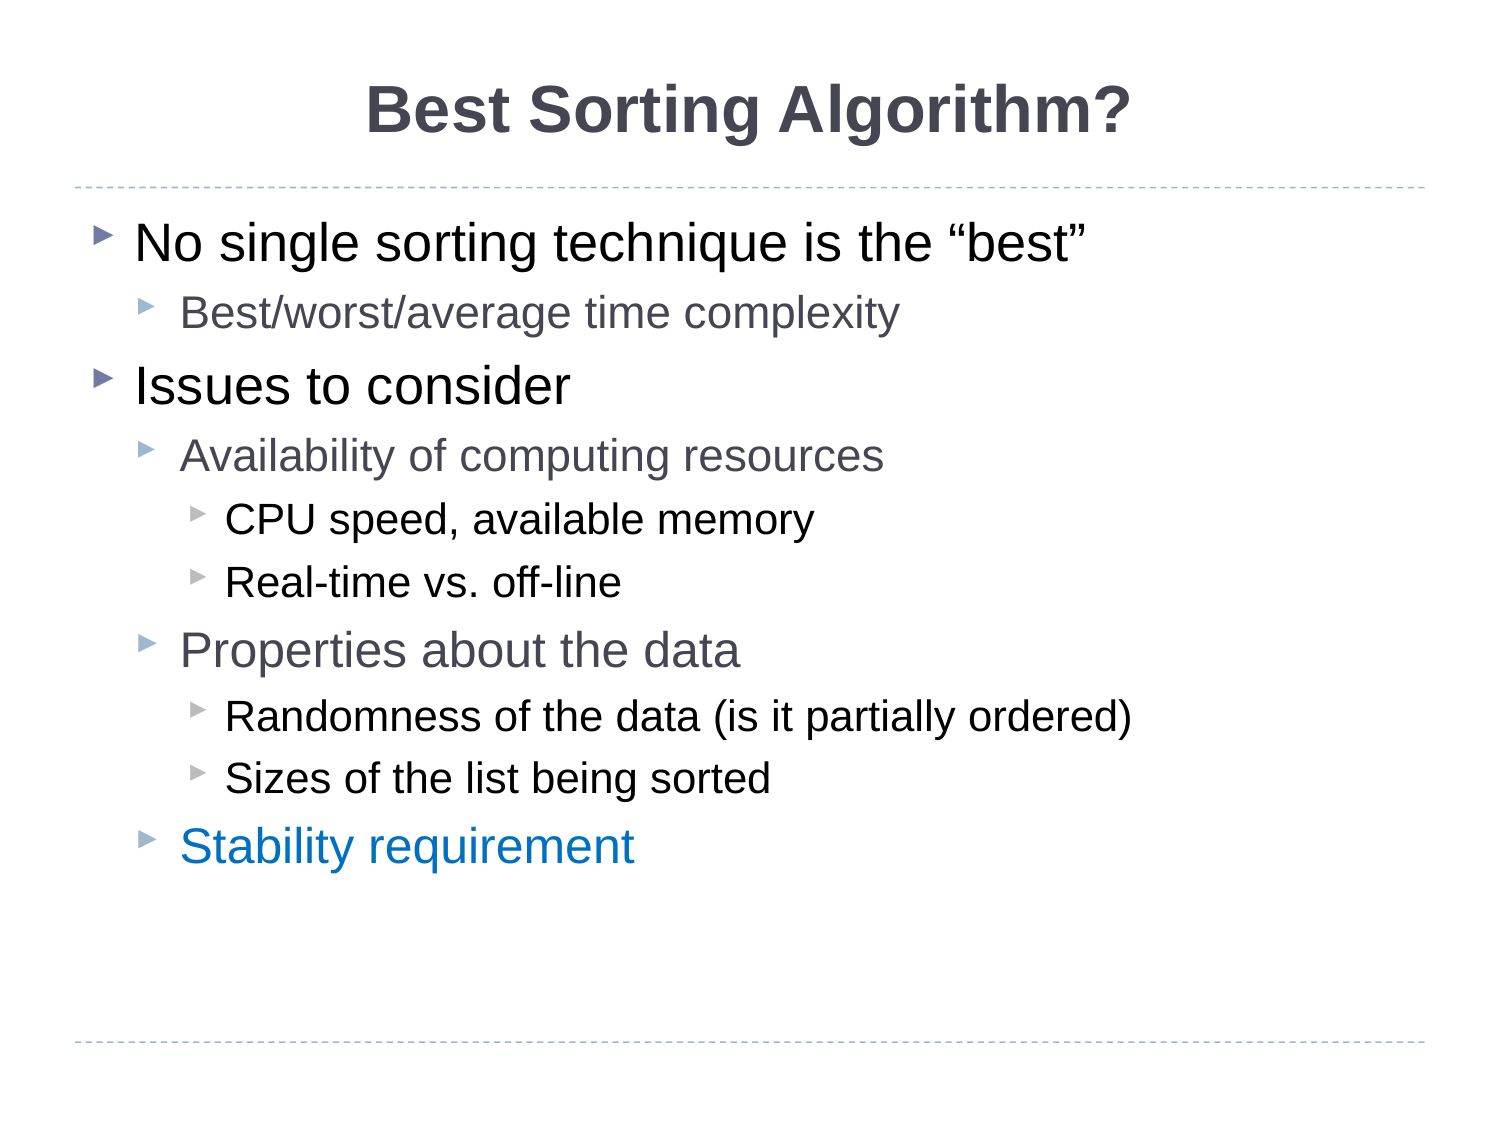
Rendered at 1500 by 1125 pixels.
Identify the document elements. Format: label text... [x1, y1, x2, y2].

title Best Sorting Algorithm? [75, 24, 1425, 188]
list No single sorting technique is the “best” Best/worst/average time complexity Issues to consider Availability of computing resources CPU speed, available memory Real-time vs. off-line Properties about the data Randomness of the data (is it partially ordered) Sizes of the list being sorted Stability requirement [75, 200, 1425, 1010]
